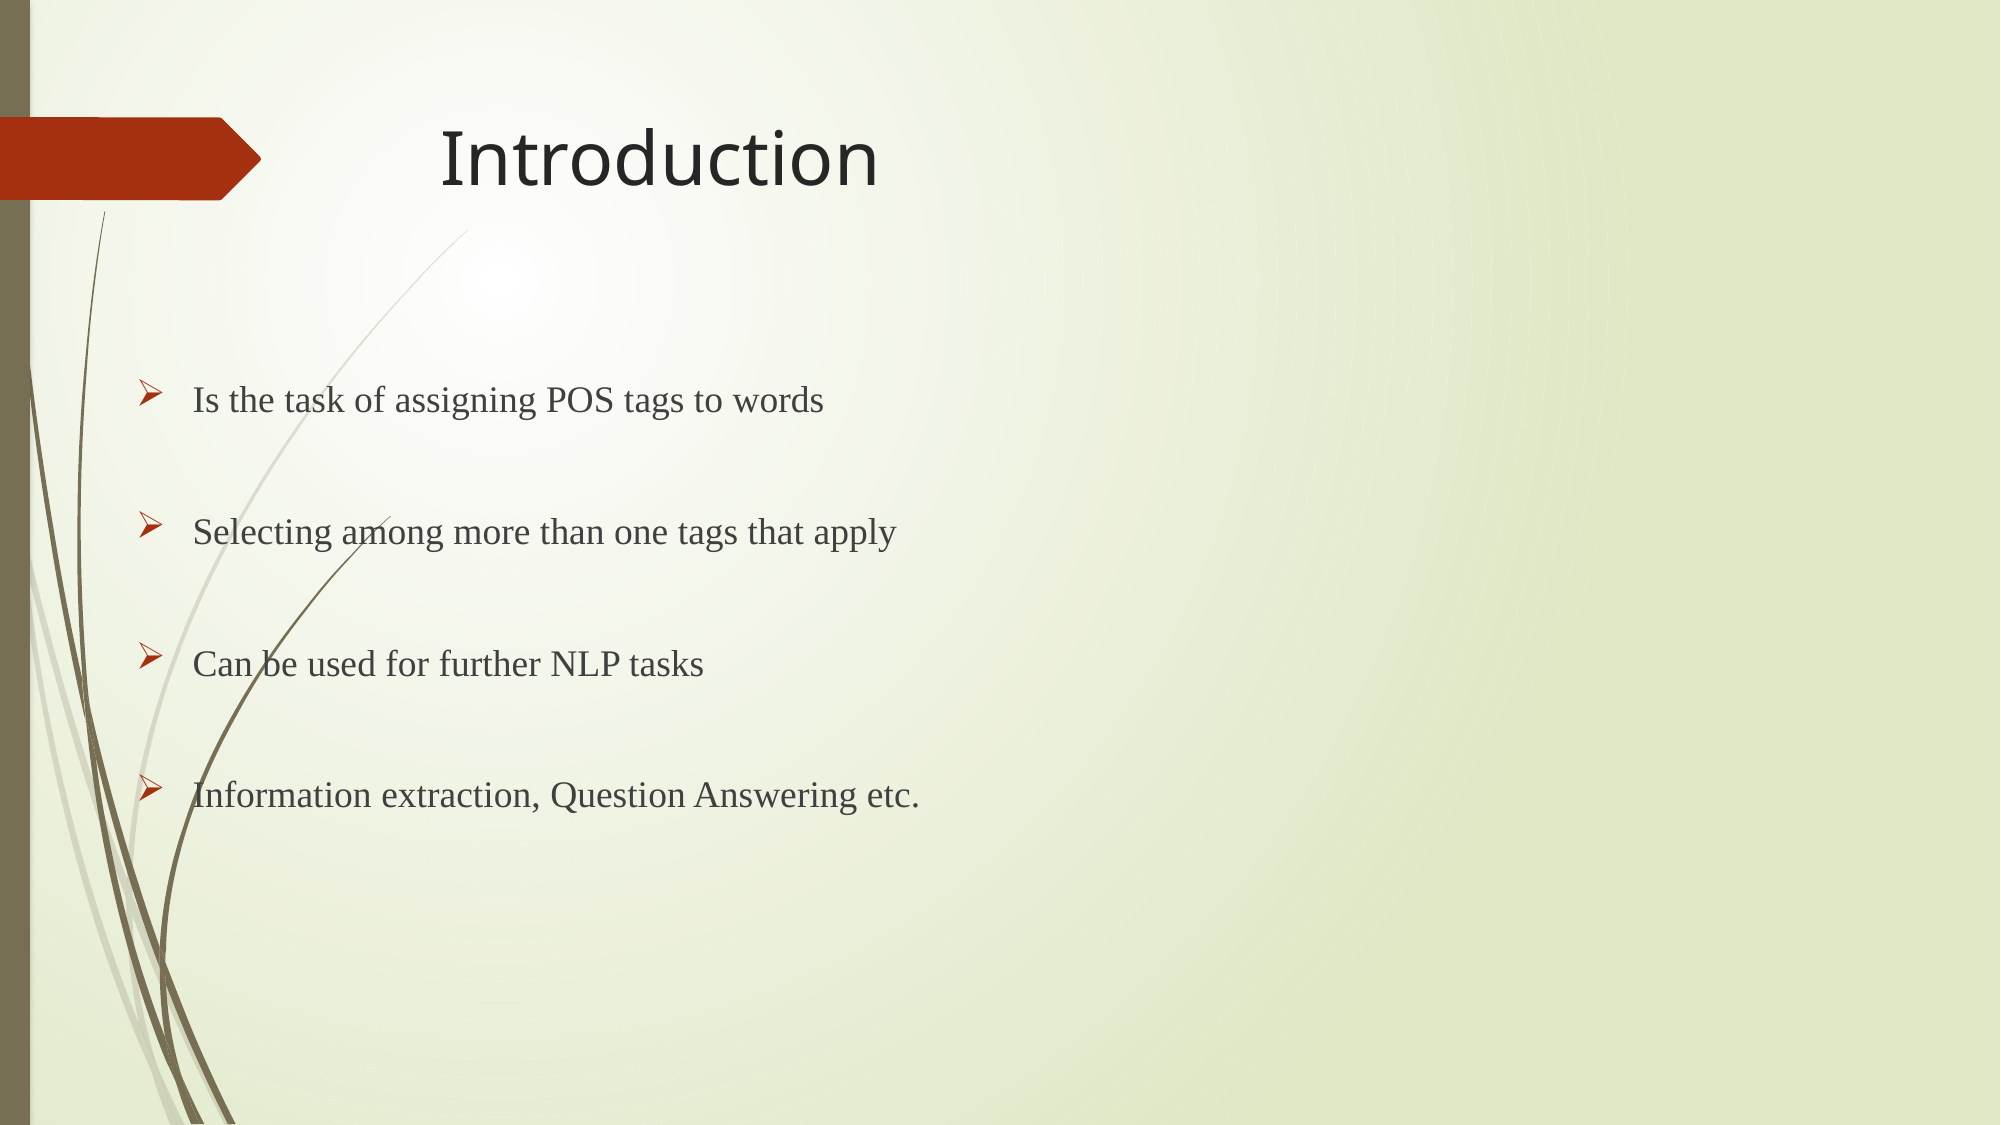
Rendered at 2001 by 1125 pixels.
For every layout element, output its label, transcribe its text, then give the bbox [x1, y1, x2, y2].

list Is the task of assigning POS tags to words Selecting among more than one tags that apply Can be used for further NLP tasks Information extraction, Question Answering etc. [121, 302, 1532, 939]
title Introduction [425, 102, 1888, 313]
